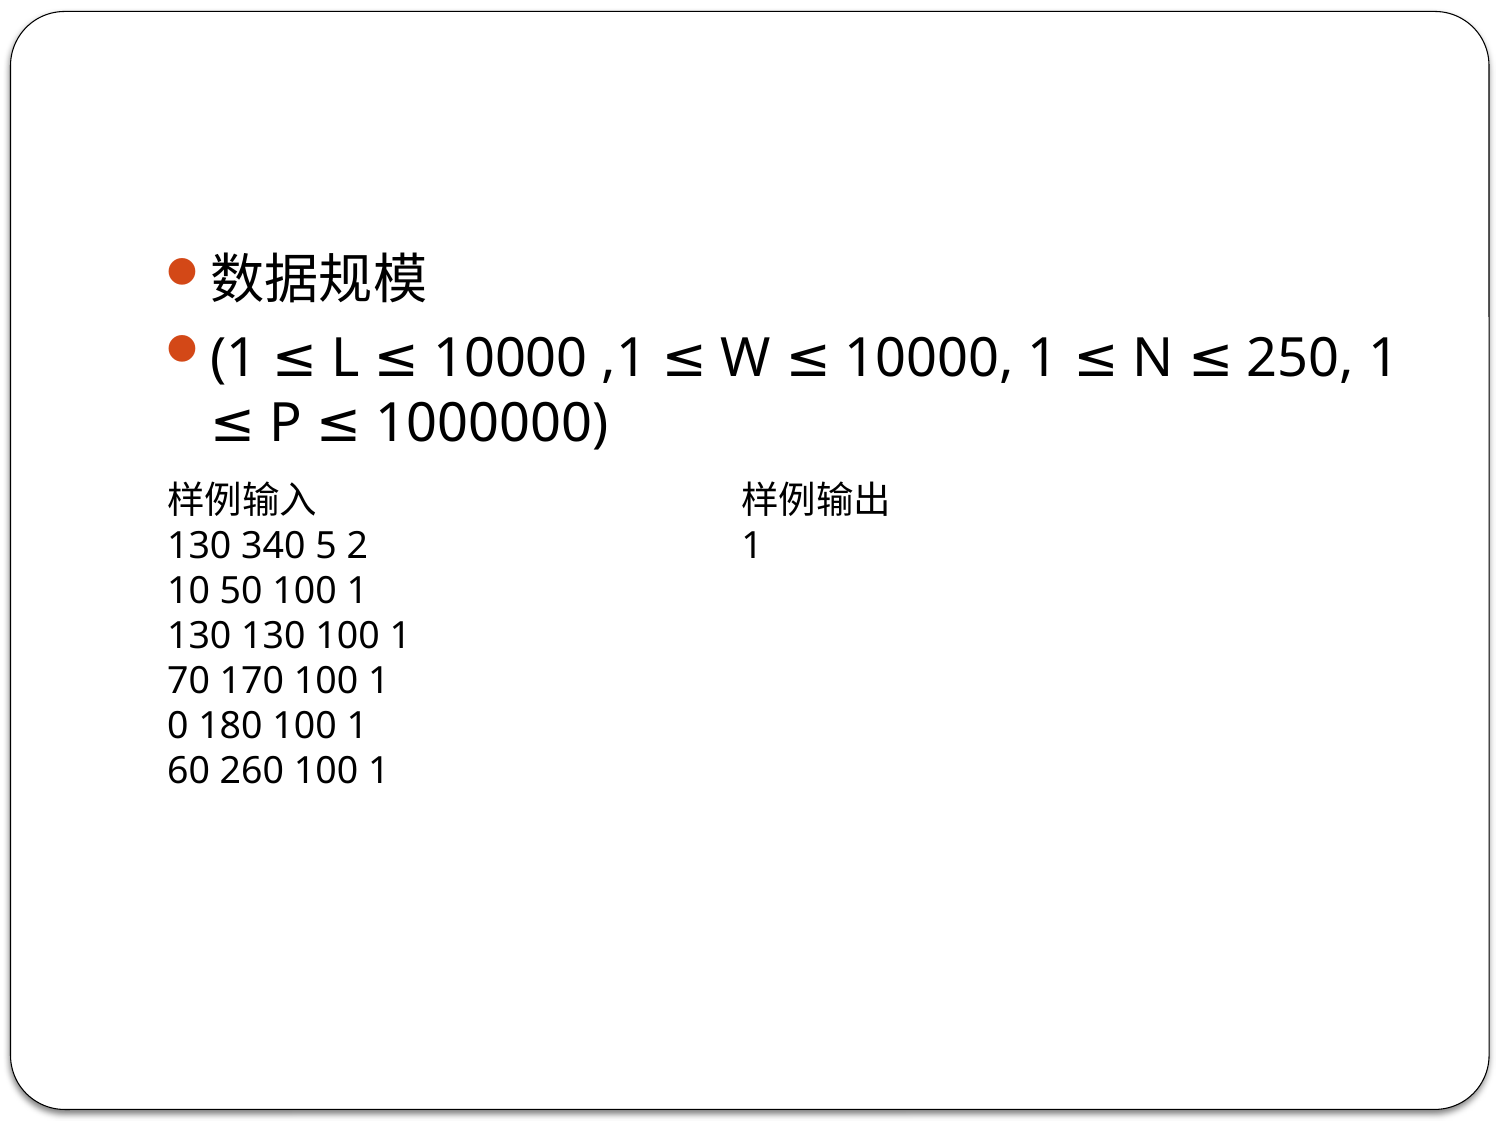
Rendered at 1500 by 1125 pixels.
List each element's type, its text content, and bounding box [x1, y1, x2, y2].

text_box 样例输出 1 [726, 468, 1184, 574]
list 数据规模 (1 ≤ L ≤ 10000 ,1 ≤ W ≤ 10000, 1 ≤ N ≤ 250, 1 ≤ P ≤ 1000000) [150, 237, 1425, 988]
text_box 样例输入 130 340 5 2 10 50 100 1 130 130 100 1 70 170 100 1 0 180 100 1 60 260 100 1 [152, 468, 633, 799]
